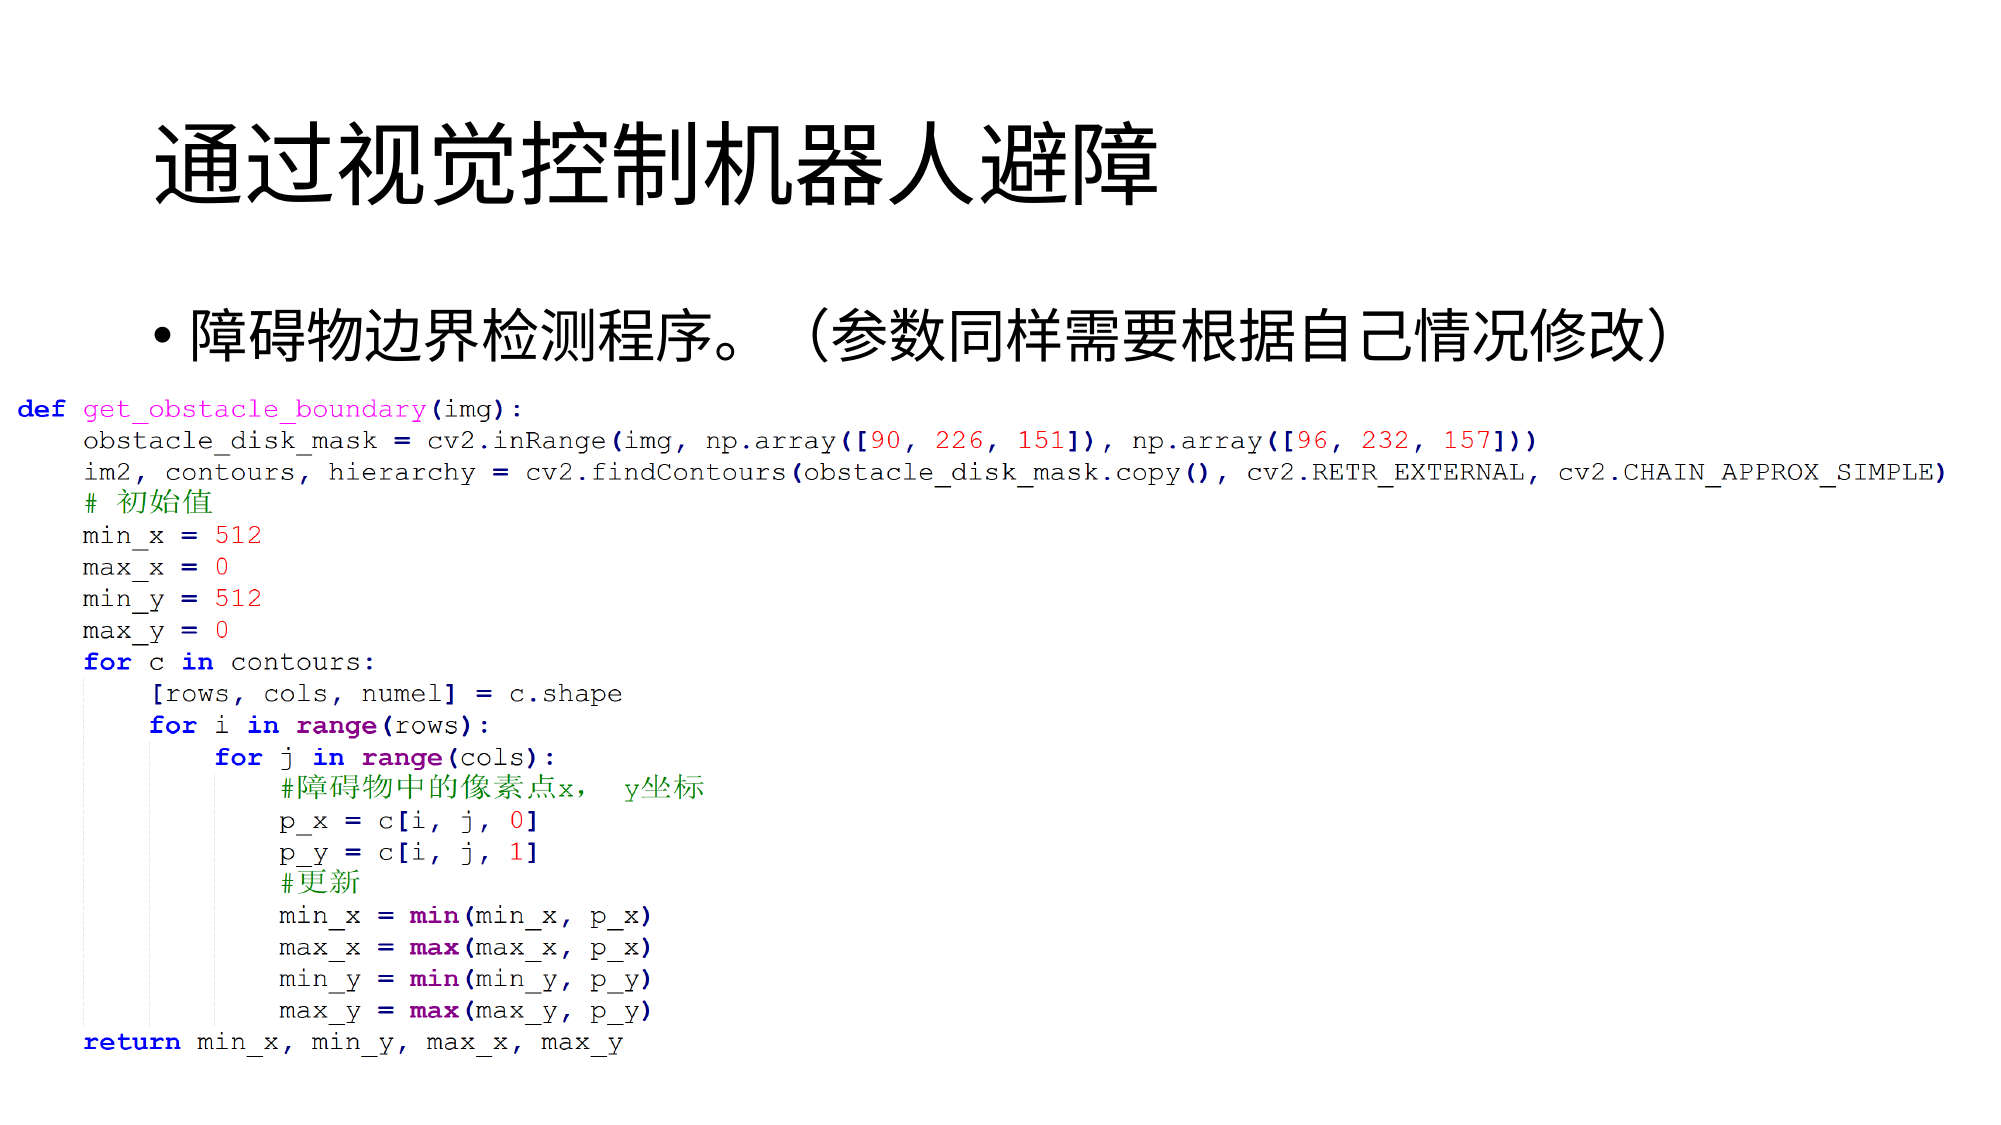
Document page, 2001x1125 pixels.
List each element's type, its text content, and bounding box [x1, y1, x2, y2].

picture [17, 391, 2000, 1073]
title 通过视觉控制机器人避障 [137, 59, 1863, 278]
list 障碍物边界检测程序。（参数同样需要根据自己情况修改） [137, 299, 1863, 391]
